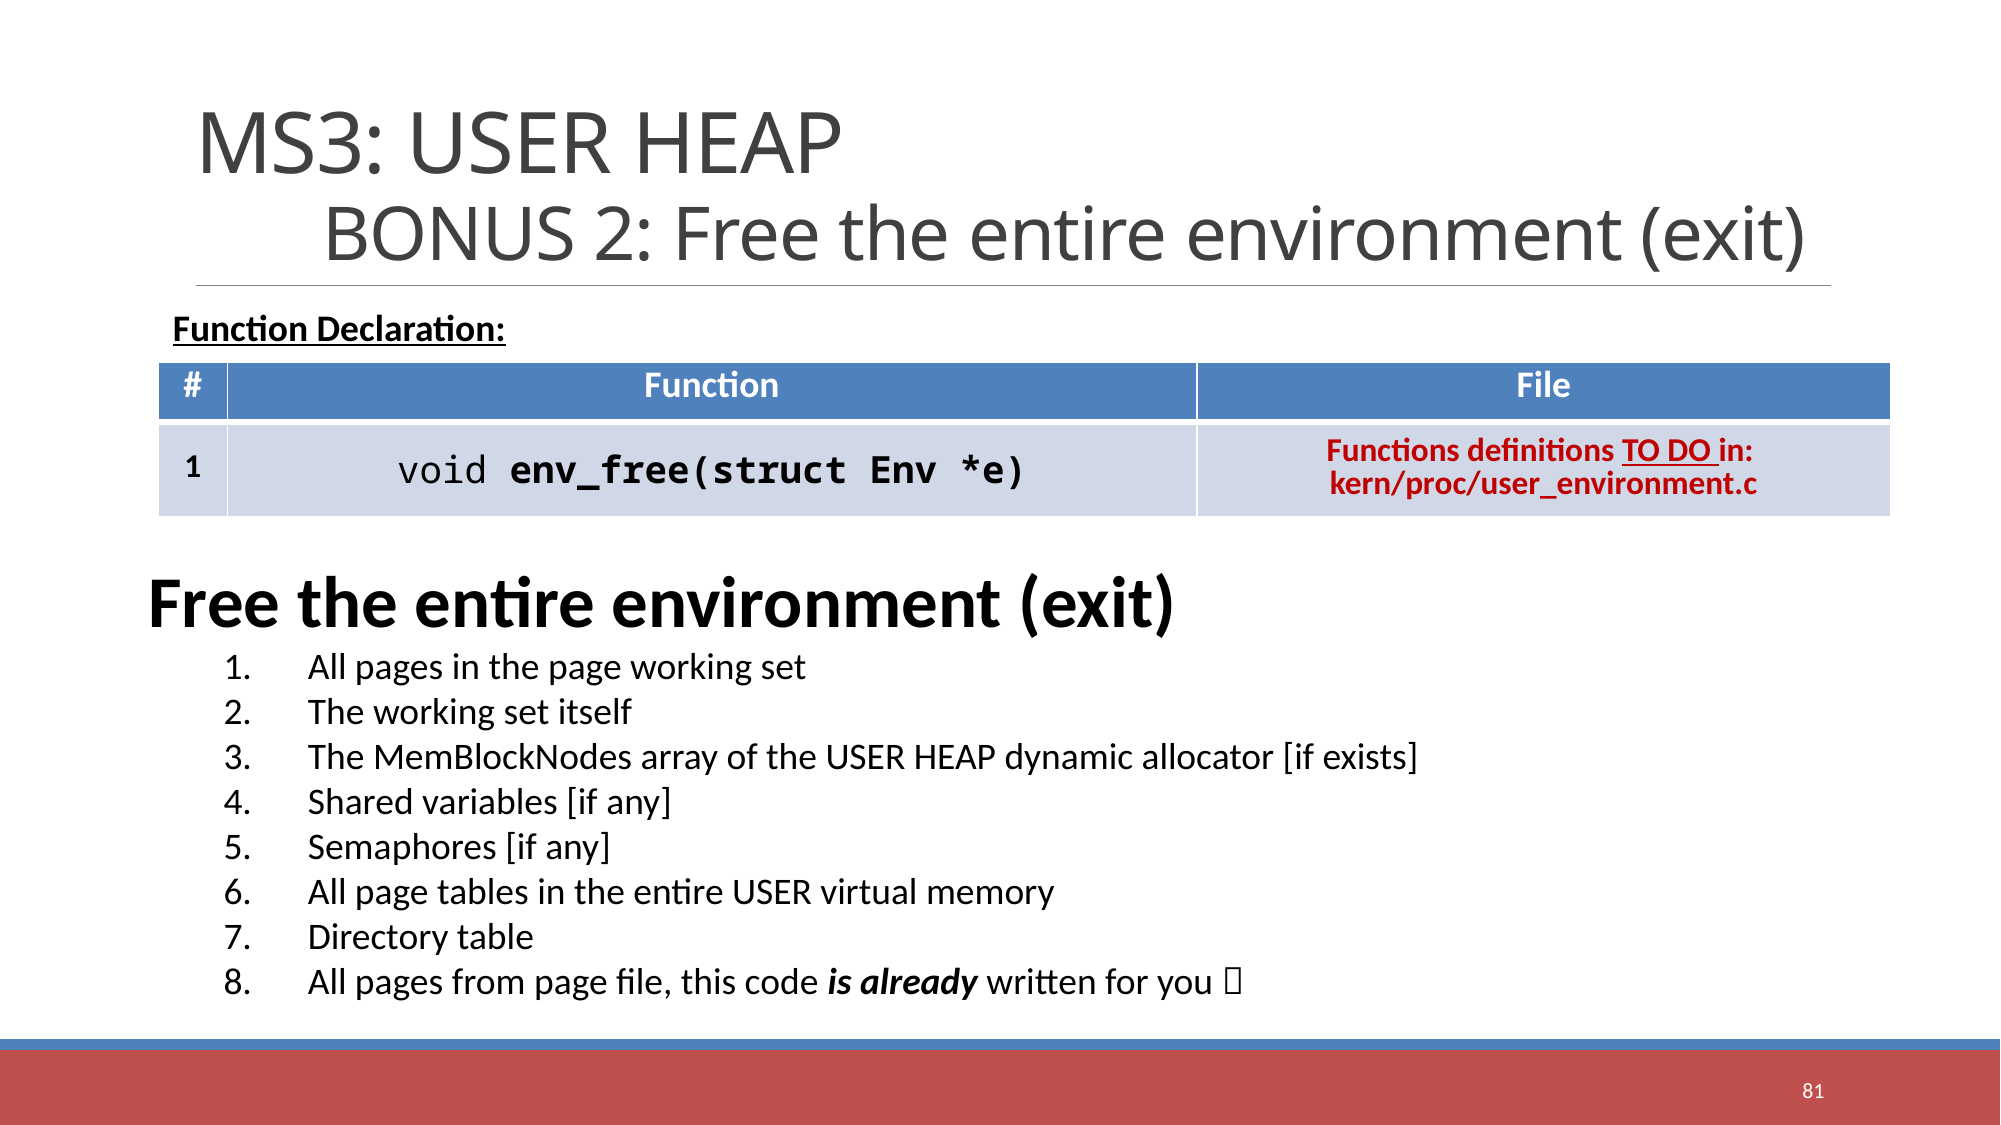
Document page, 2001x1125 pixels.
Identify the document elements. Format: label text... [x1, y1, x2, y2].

table_cell 1 [159, 425, 227, 516]
text_box Free the entire environment (exit) All pages in the page working set The working set itself The MemBlockNodes array of the USER HEAP dynamic allocator [if exists] Shared variables [if any] Semaphores [if any] All page tables in the entire USER virtual memory Directory table All pages from page file, this code is already written for you  [133, 547, 1805, 1010]
slide_number 81 [1624, 1059, 1840, 1120]
table_header File [1198, 363, 1890, 419]
title MS3: USER HEAP BONUS 2: Free the entire environment (exit) [180, 47, 1830, 285]
table_cell Functions definitions TO DO in: kern/proc/user_environment.c [1198, 425, 1890, 516]
text_box Function Declaration: [158, 296, 566, 357]
table_cell void env_free(struct Env *e) [228, 425, 1196, 516]
table_header # [159, 363, 227, 419]
table_header Function [228, 363, 1196, 419]
